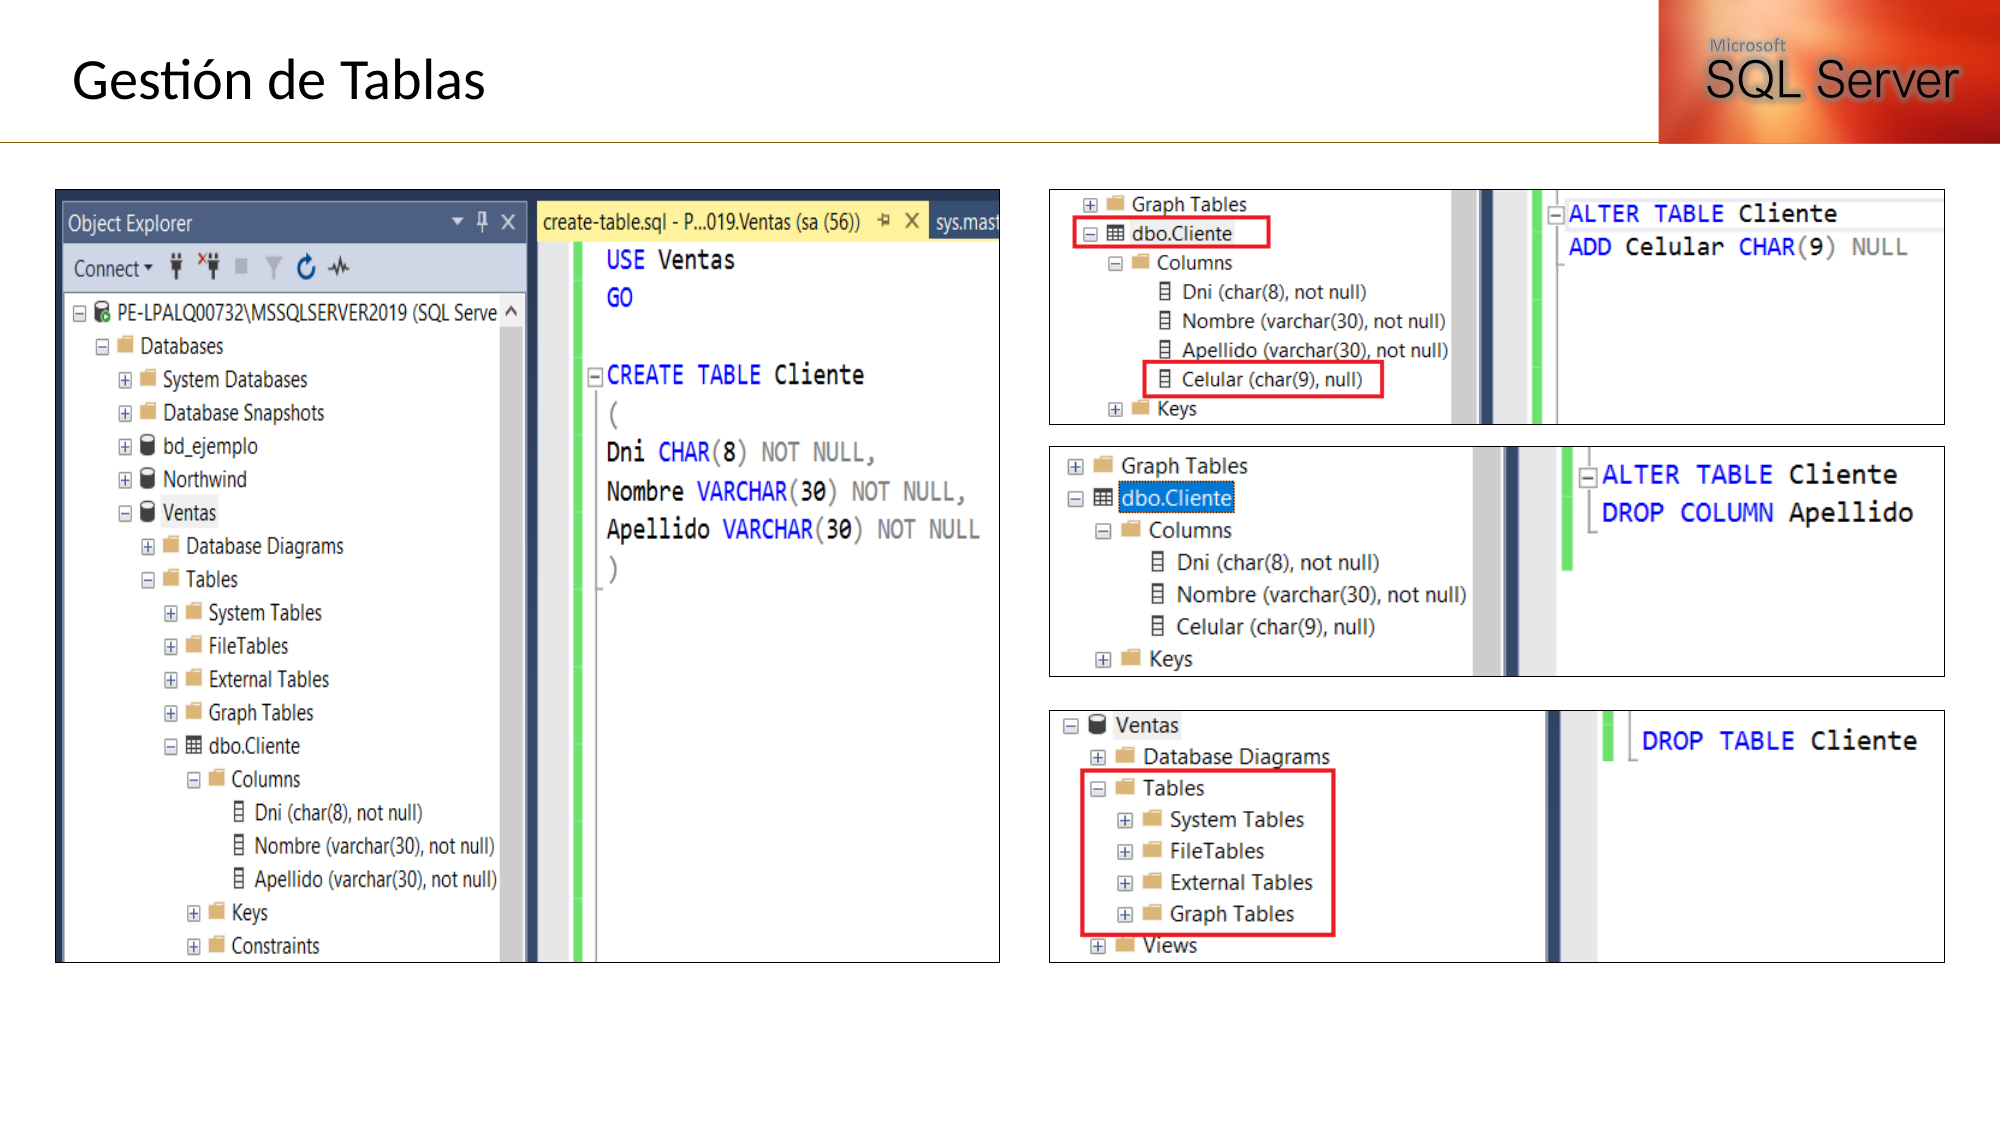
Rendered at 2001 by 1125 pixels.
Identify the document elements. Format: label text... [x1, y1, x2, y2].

picture [1049, 446, 1945, 677]
picture [55, 189, 1000, 963]
picture [1049, 189, 1945, 425]
picture [1049, 710, 1945, 963]
text_box Gestión de Tablas [57, 33, 502, 119]
picture [1658, 0, 2000, 154]
